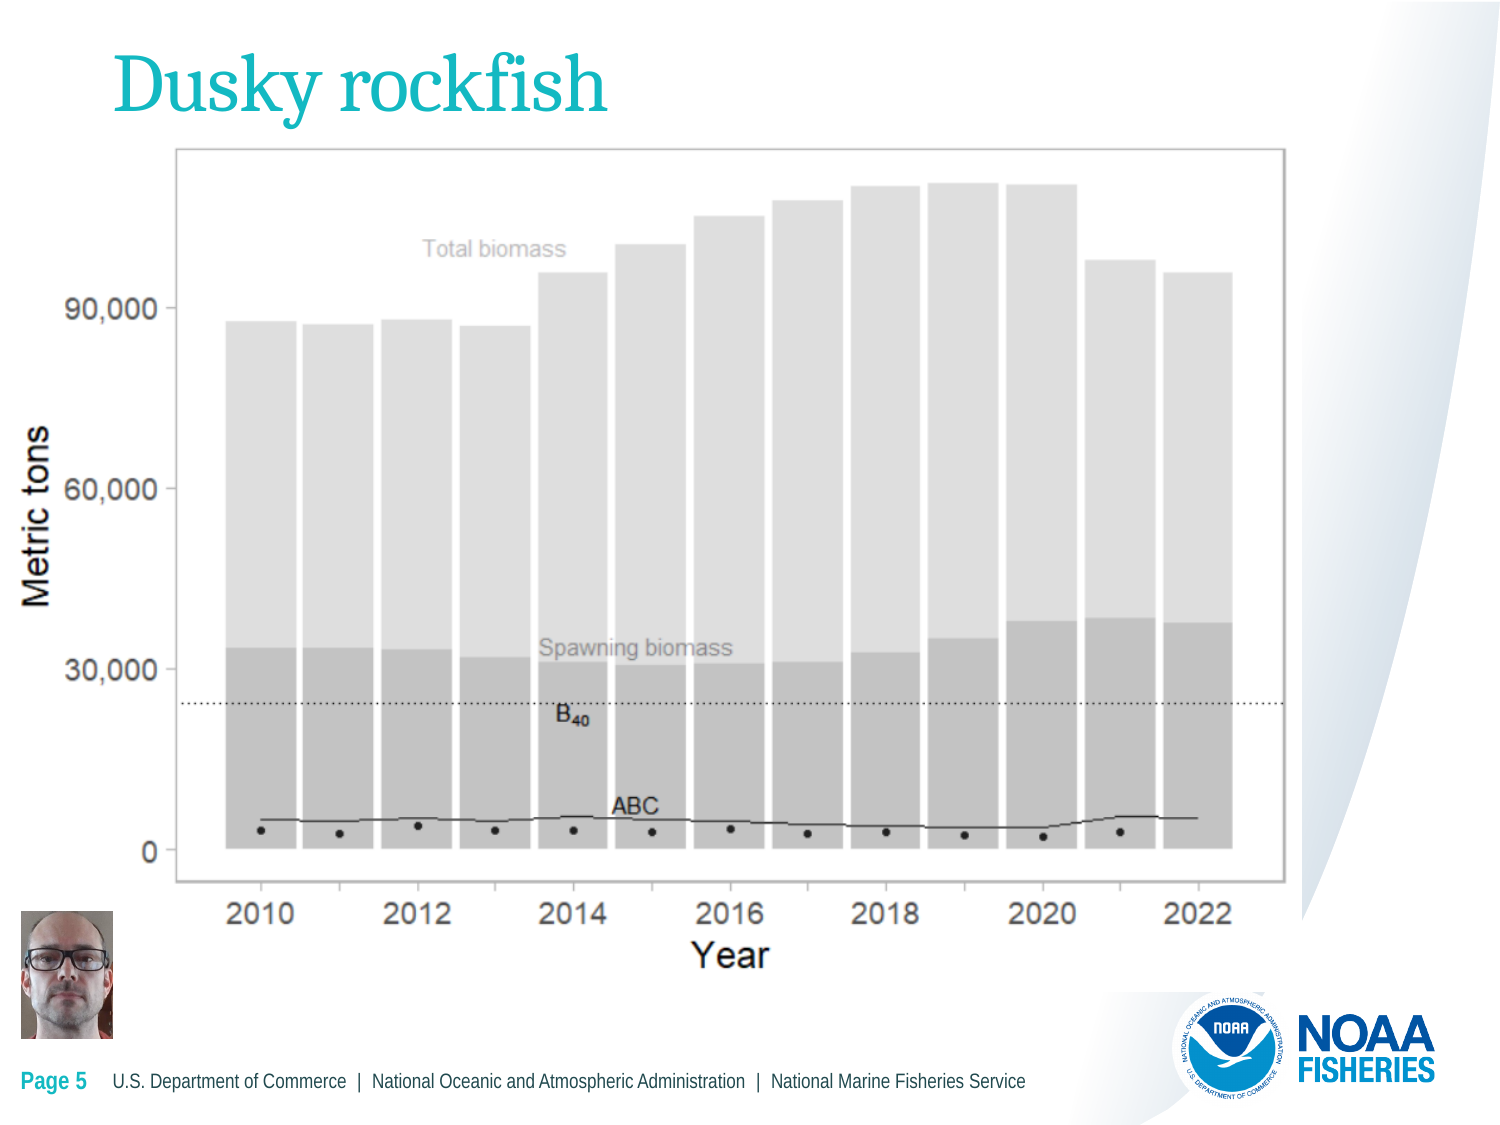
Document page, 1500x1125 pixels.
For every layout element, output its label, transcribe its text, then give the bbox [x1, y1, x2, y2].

picture [1424, 1061, 1435, 1070]
title Dusky rockfish [112, 31, 1455, 130]
picture [0, 129, 1435, 1108]
